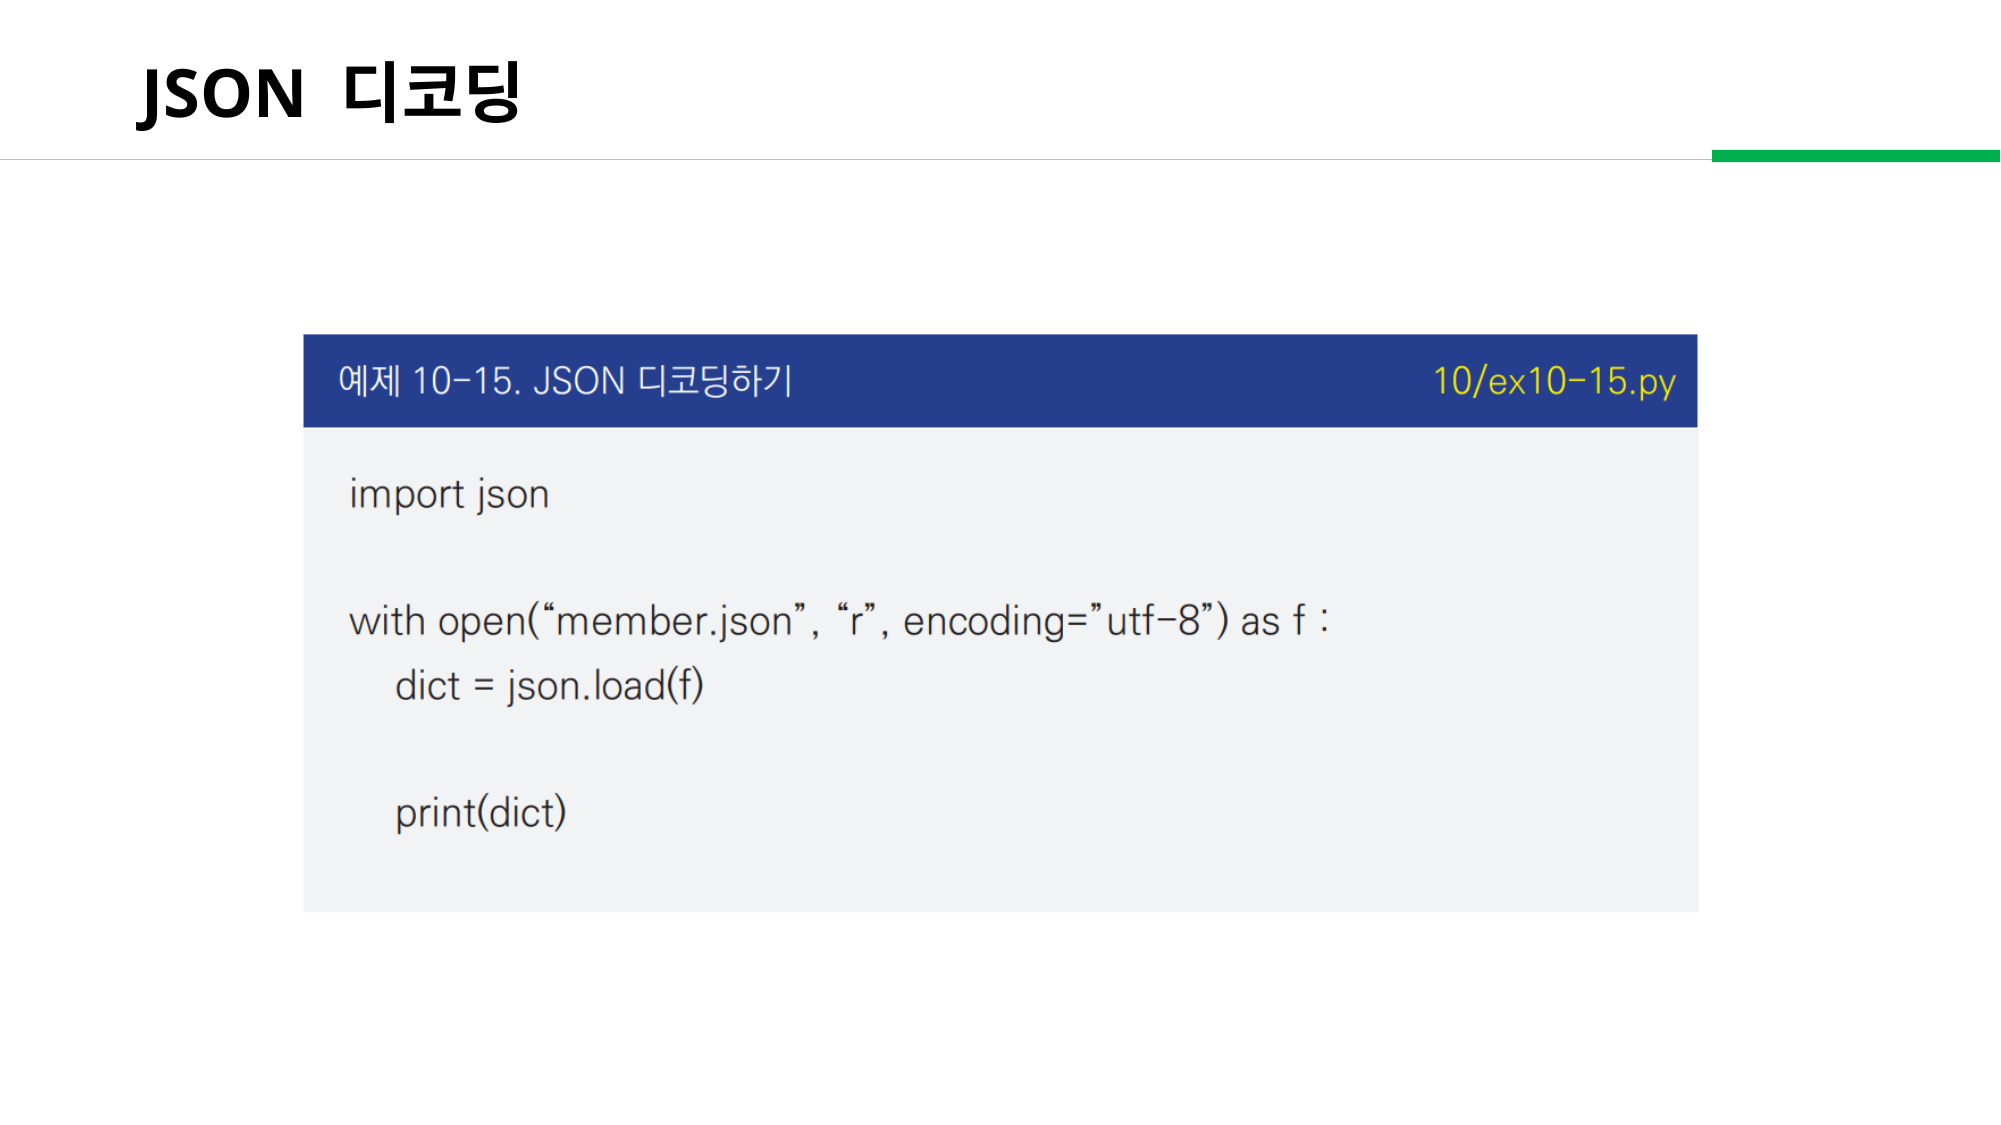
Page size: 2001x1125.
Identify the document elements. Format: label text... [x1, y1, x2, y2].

picture [282, 314, 1718, 935]
text_box JSON 디코딩 [126, 43, 1587, 139]
text_box [1711, 149, 2000, 159]
